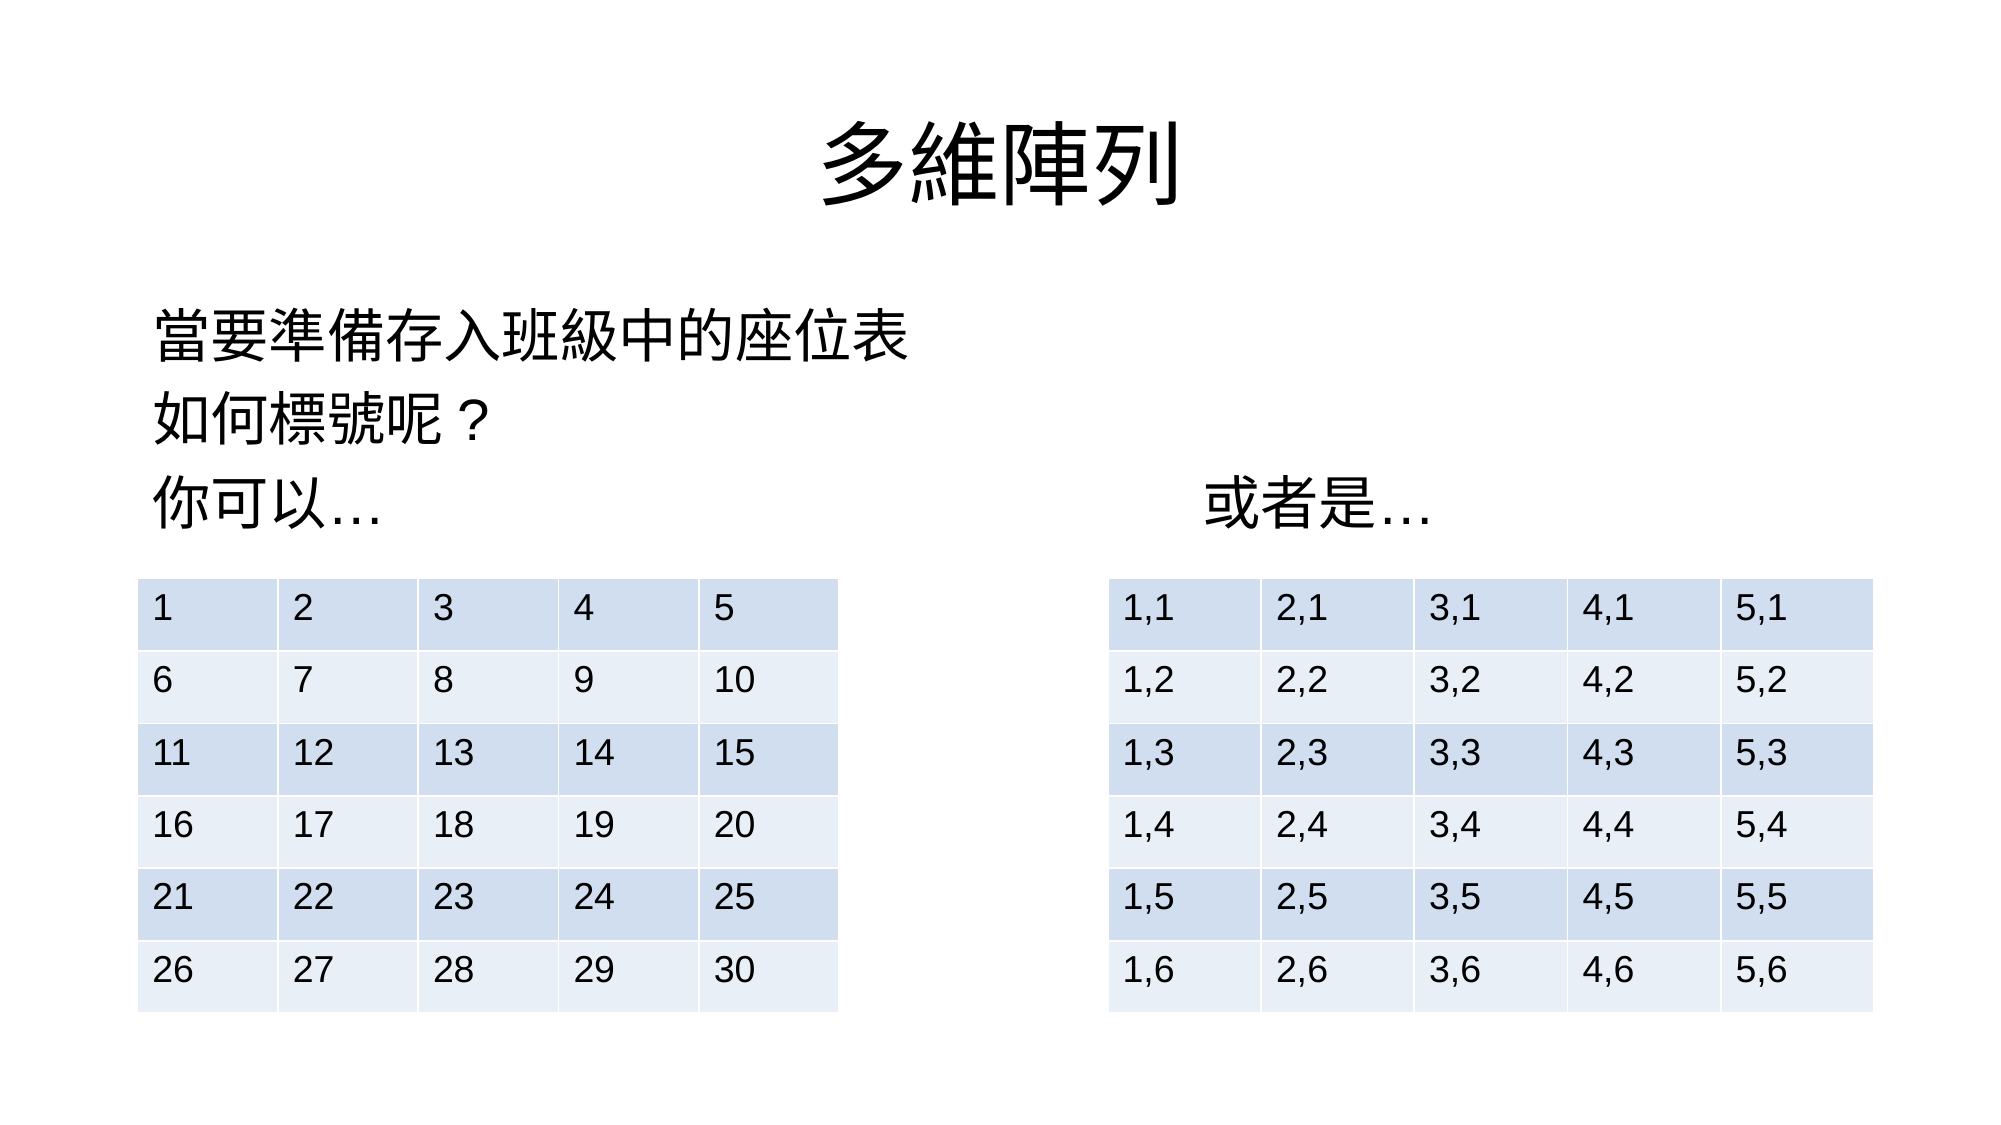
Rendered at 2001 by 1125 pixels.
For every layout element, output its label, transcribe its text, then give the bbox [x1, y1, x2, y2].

table_cell 3,4 [1415, 797, 1567, 867]
table_cell 4,3 [1568, 724, 1720, 795]
table_cell 18 [419, 797, 558, 867]
table_cell 11 [138, 724, 277, 795]
table_cell 27 [279, 942, 417, 1012]
table_cell 2,2 [1262, 652, 1413, 723]
table_cell 24 [559, 869, 698, 940]
table_cell 15 [700, 724, 838, 795]
table_cell 5,3 [1722, 724, 1873, 795]
table_cell 2,4 [1262, 797, 1413, 867]
table_cell 25 [700, 869, 838, 940]
table_cell 8 [419, 652, 558, 723]
table_cell 22 [279, 869, 417, 940]
table_cell 20 [700, 797, 838, 867]
table_header 1 [138, 579, 277, 650]
table_cell 14 [559, 724, 698, 795]
table_cell 1,3 [1109, 724, 1260, 795]
table_cell 6 [138, 652, 277, 723]
table_cell 29 [559, 942, 698, 1012]
table_cell 4,2 [1568, 652, 1720, 723]
list 當要準備存入班級中的座位表 如何標號呢? 你可以… 或者是… [137, 299, 1863, 1014]
table_cell 9 [559, 652, 698, 723]
table_cell 2,6 [1262, 942, 1413, 1012]
table_cell 5,4 [1722, 797, 1873, 867]
table_cell 1,6 [1109, 942, 1260, 1012]
table_cell 13 [419, 724, 558, 795]
table_header 5,1 [1722, 579, 1873, 650]
table_header 1,1 [1109, 579, 1260, 650]
table_cell 4,6 [1568, 942, 1720, 1012]
table_cell 5,2 [1722, 652, 1873, 723]
table_header 2,1 [1262, 579, 1413, 650]
table_cell 4,5 [1568, 869, 1720, 940]
table_cell 19 [559, 797, 698, 867]
table_cell 4,4 [1568, 797, 1720, 867]
table_cell 5,6 [1722, 942, 1873, 1012]
table_cell 16 [138, 797, 277, 867]
table_cell 1,4 [1109, 797, 1260, 867]
table_cell 30 [700, 942, 838, 1012]
table_header 3 [419, 579, 558, 650]
table_header 4 [559, 579, 698, 650]
table_cell 7 [279, 652, 417, 723]
table_cell 26 [138, 942, 277, 1012]
table_header 4,1 [1568, 579, 1720, 650]
table_header 5 [700, 579, 838, 650]
table_cell 3,5 [1415, 869, 1567, 940]
table_cell 2,5 [1262, 869, 1413, 940]
table_cell 1,2 [1109, 652, 1260, 723]
table_header 2 [279, 579, 417, 650]
table_cell 1,5 [1109, 869, 1260, 940]
table_cell 3,3 [1415, 724, 1567, 795]
table_cell 28 [419, 942, 558, 1012]
table_cell 5,5 [1722, 869, 1873, 940]
table_cell 12 [279, 724, 417, 795]
table_cell 3,6 [1415, 942, 1567, 1012]
table_cell 10 [700, 652, 838, 723]
table_cell 3,2 [1415, 652, 1567, 723]
table_cell 23 [419, 869, 558, 940]
table_header 3,1 [1415, 579, 1567, 650]
table_cell 17 [279, 797, 417, 867]
title 多維陣列 [137, 59, 1863, 278]
table_cell 2,3 [1262, 724, 1413, 795]
table_cell 21 [138, 869, 277, 940]
